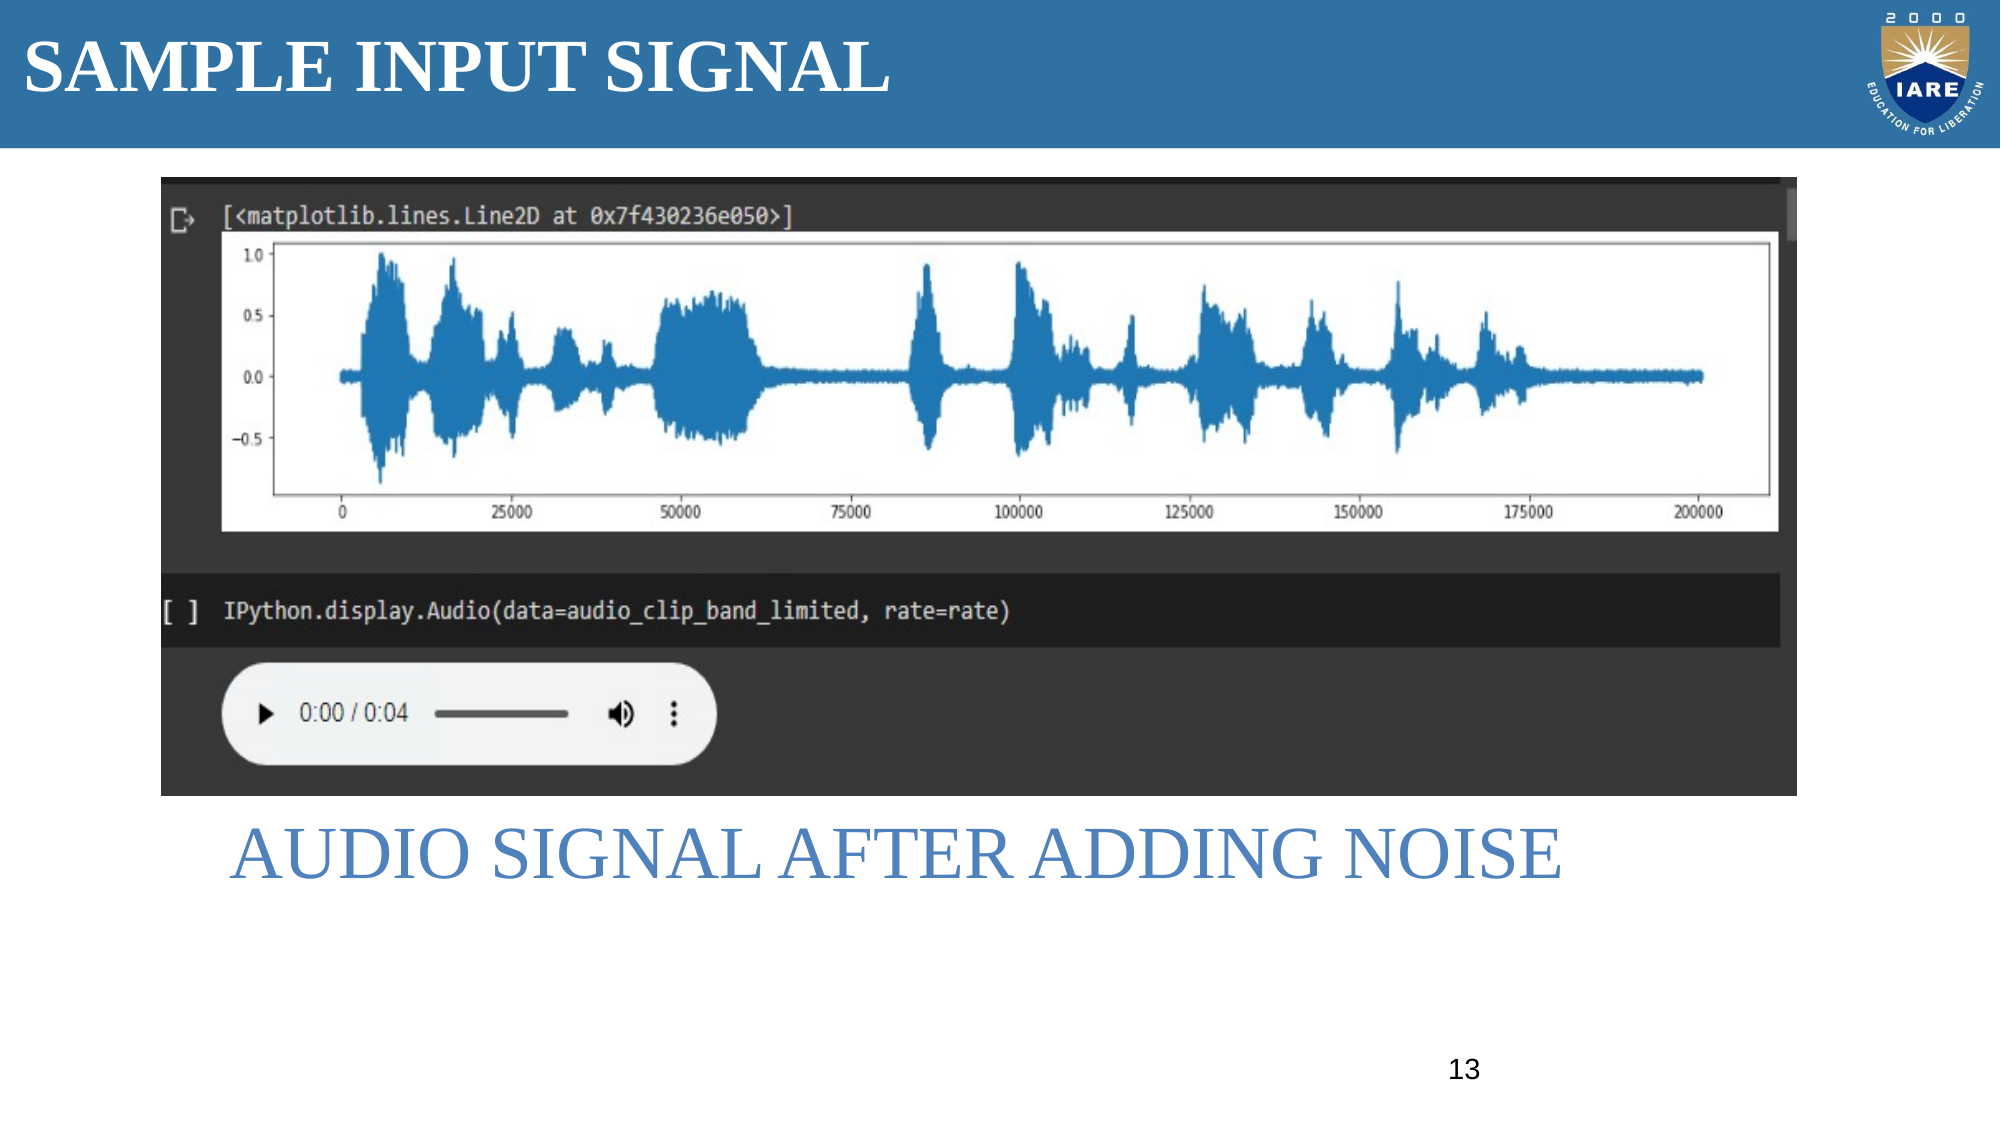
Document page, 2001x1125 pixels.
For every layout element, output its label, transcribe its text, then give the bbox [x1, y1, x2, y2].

picture [1858, 6, 1992, 143]
picture [161, 177, 1797, 796]
title SAMPLE INPUT SIGNAL [8, 8, 1809, 135]
slide_number 13 [1433, 1042, 1900, 1103]
list AUDIO SIGNAL AFTER ADDING NOISE [215, 795, 2000, 1043]
